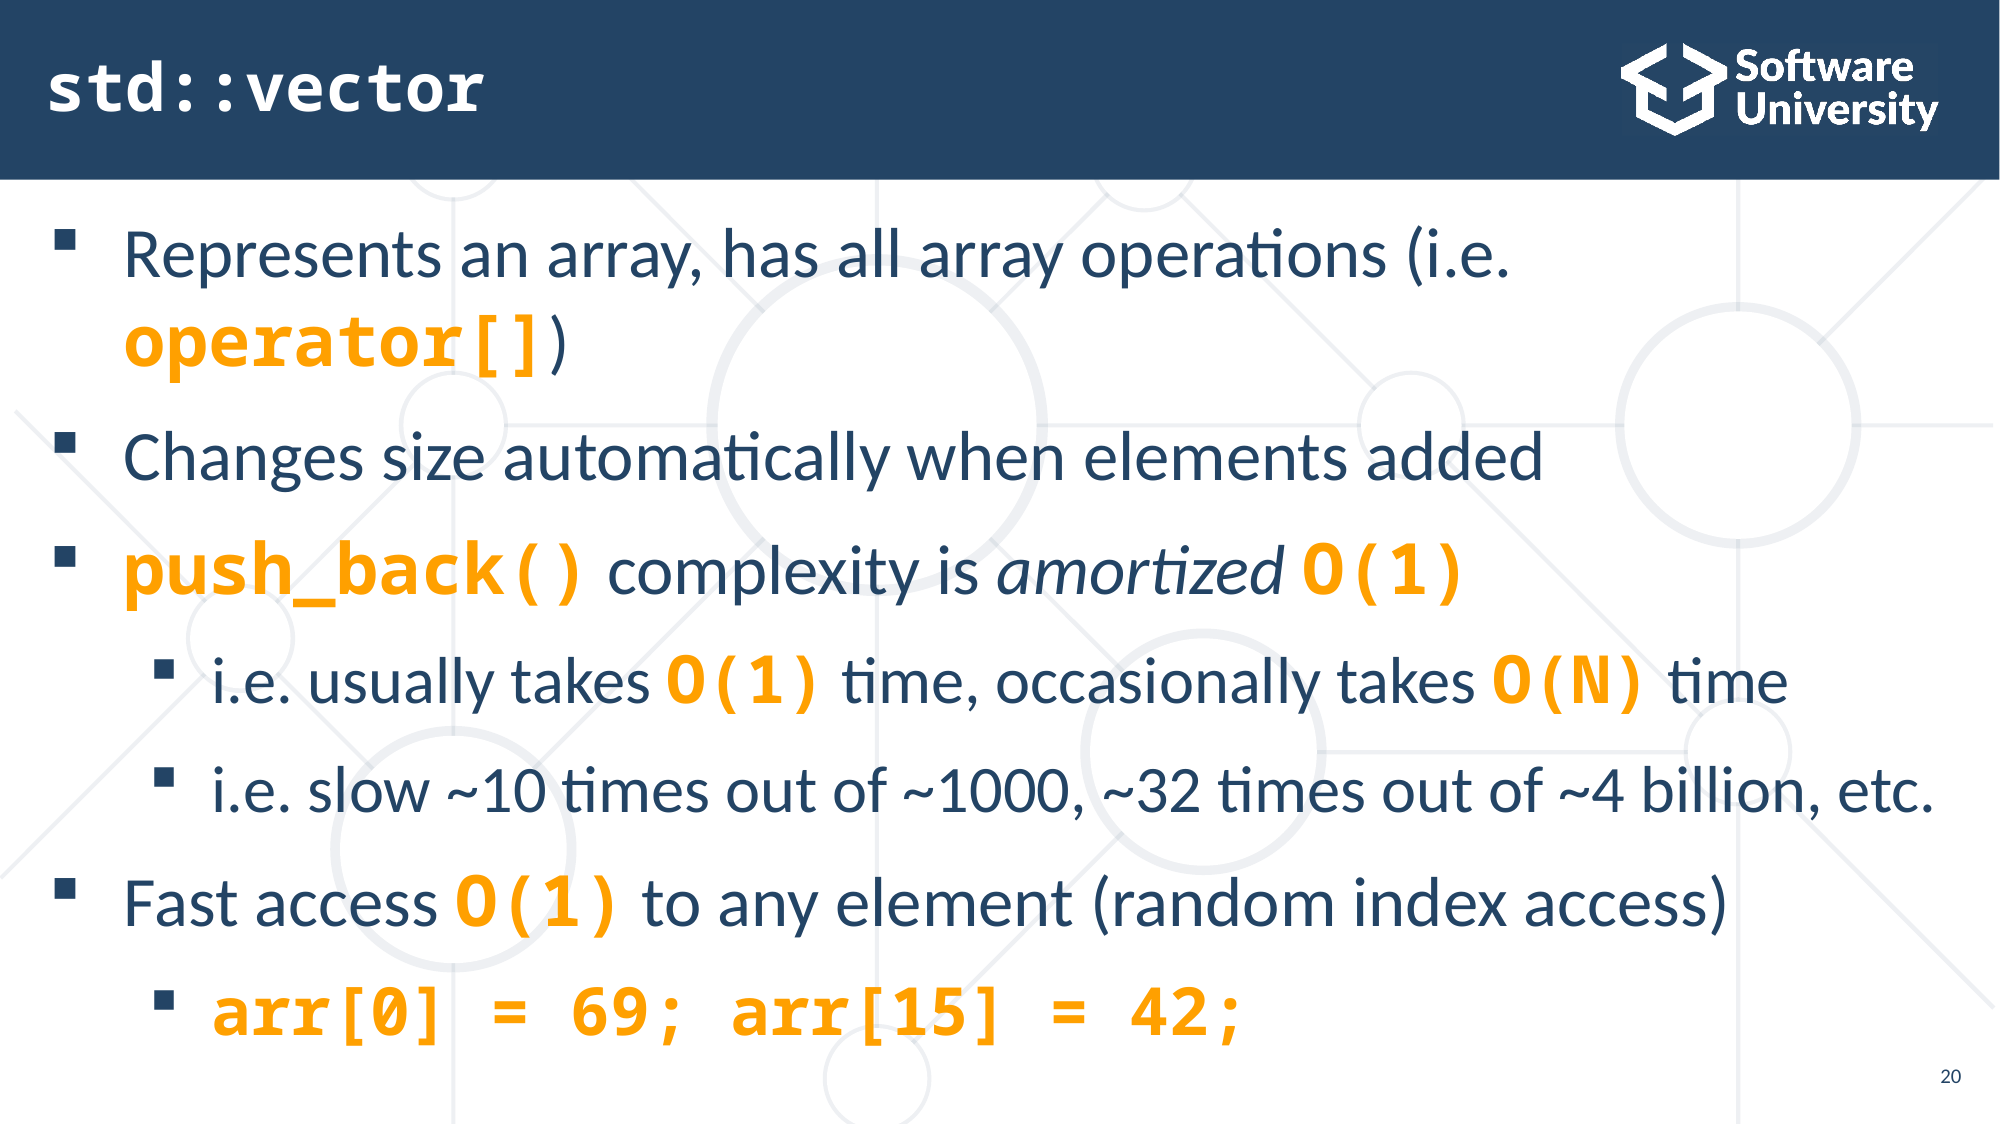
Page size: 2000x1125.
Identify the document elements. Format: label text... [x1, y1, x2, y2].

list Represents an array, has all array operations (i.e. operator[]) Changes size automatically when elements added push_back() complexity is amortized O(1) i.e. usually takes O(1) time, occasionally takes O(N) time i.e. slow ~10 times out of ~1000, ~32 times out of ~4 billion, etc. Fast access O(1) to any element (random index access) arr[0] = 69; arr[15] = 42; [31, 196, 1970, 1050]
picture [1621, 43, 1939, 136]
slide_number 20 [1896, 1049, 1968, 1101]
title std::vector [27, 12, 1587, 158]
